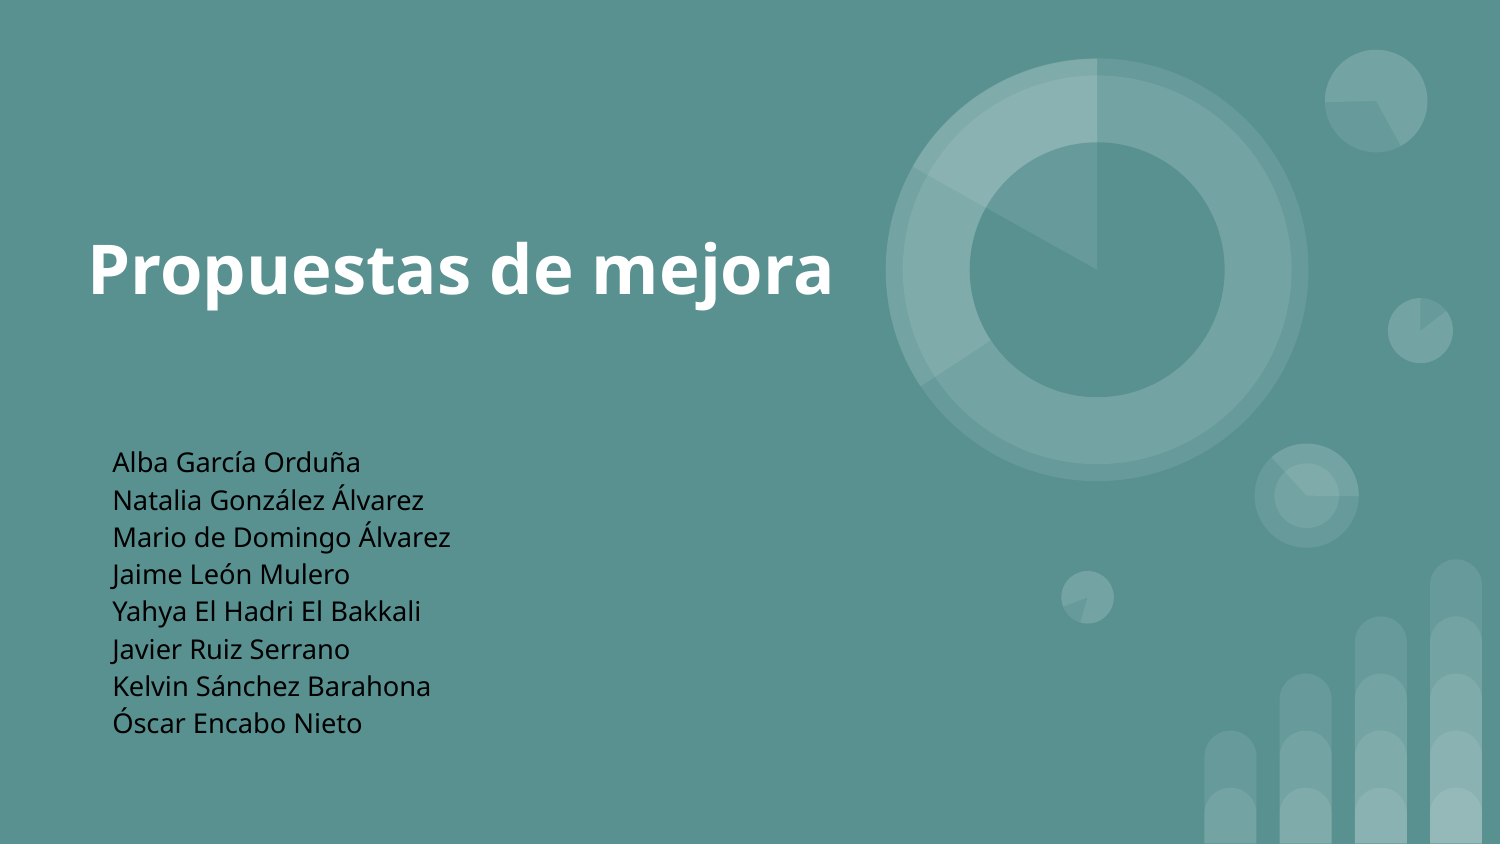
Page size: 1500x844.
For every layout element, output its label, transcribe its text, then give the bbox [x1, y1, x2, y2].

subtitle Alba García Orduña Natalia González Álvarez Mario de Domingo Álvarez Jaime León Mulero Yahya El Hadri El Bakkali Javier Ruiz Serrano Kelvin Sánchez Barahona Óscar Encabo Nieto [97, 428, 796, 757]
title Propuestas de mejora [72, 114, 920, 422]
